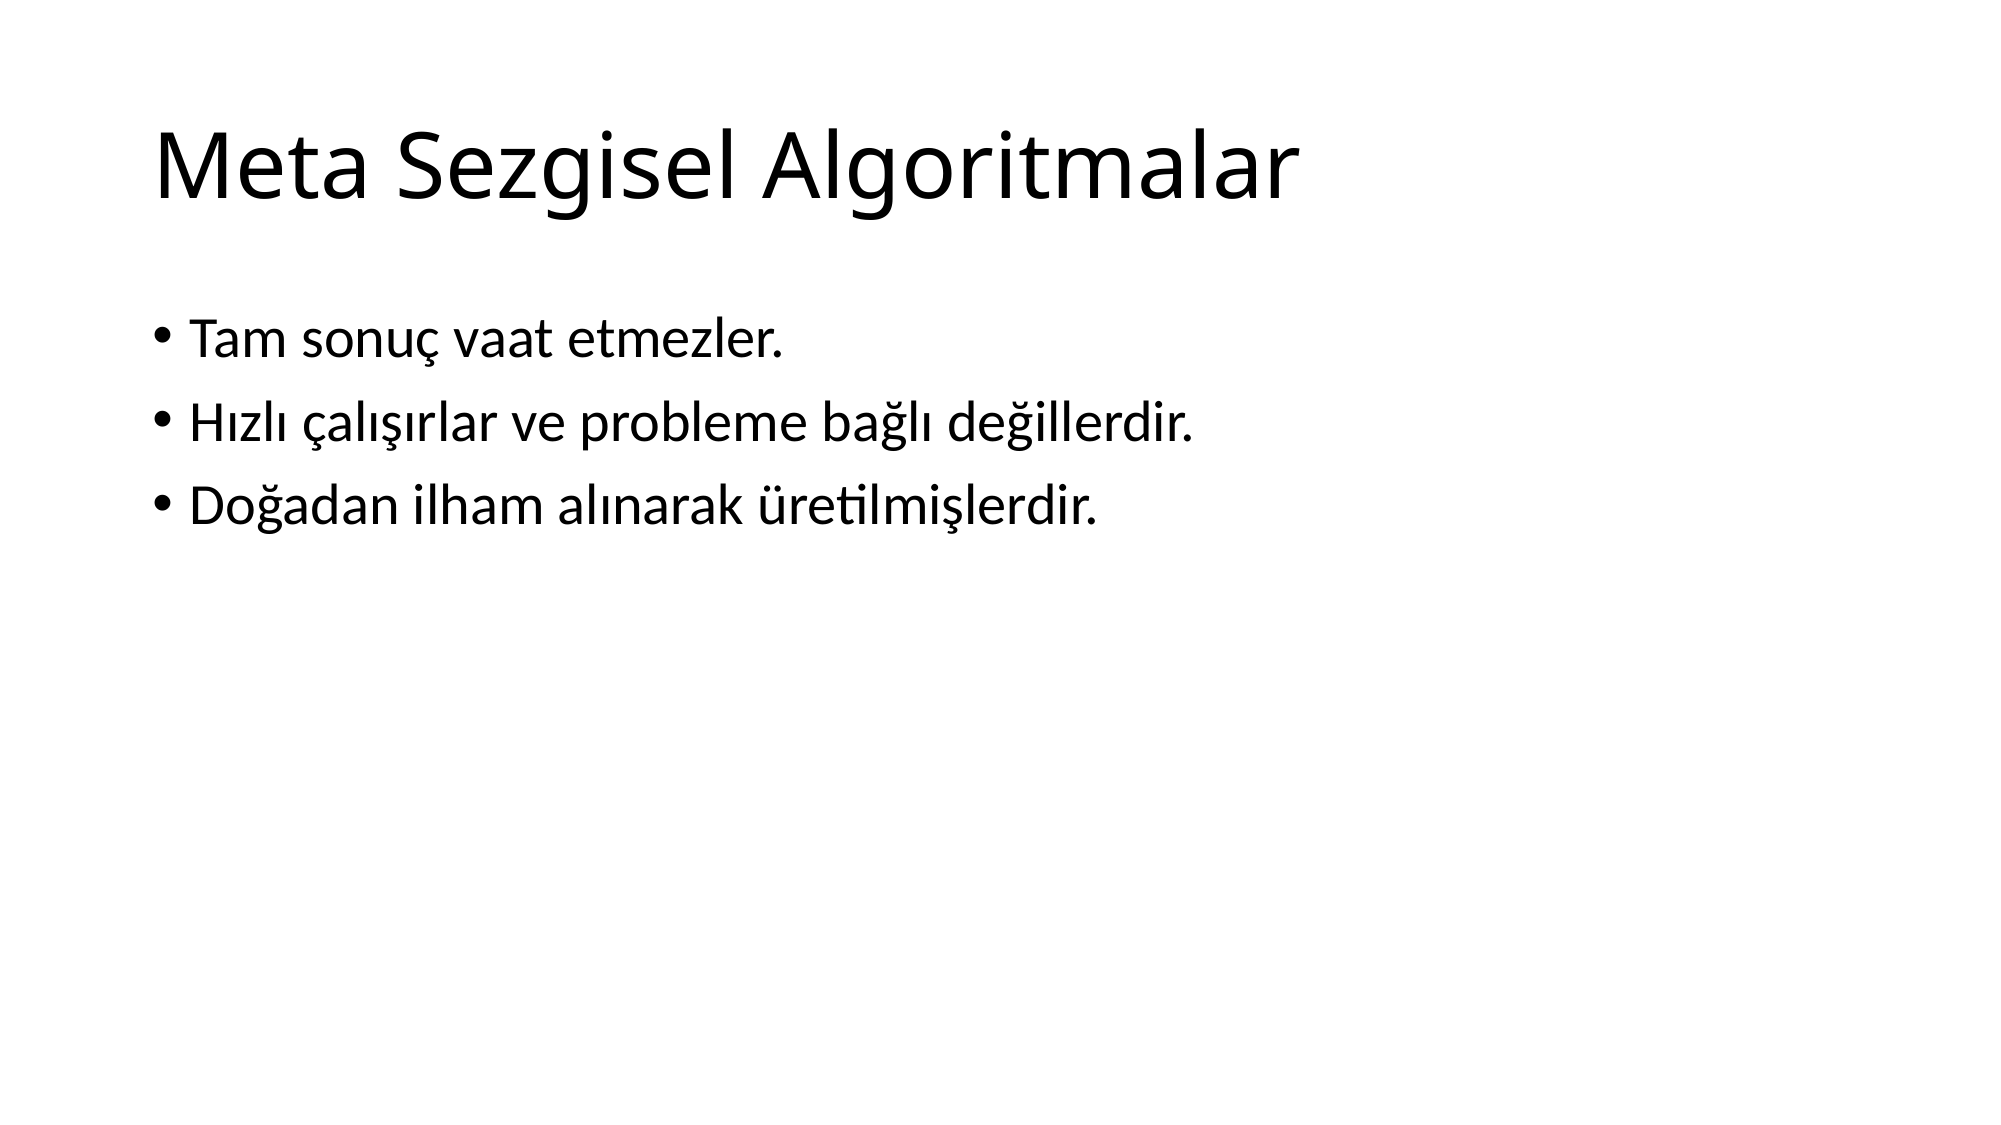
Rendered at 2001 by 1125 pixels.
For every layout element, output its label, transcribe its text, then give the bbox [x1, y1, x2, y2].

list Tam sonuç vaat etmezler. Hızlı çalışırlar ve probleme bağlı değillerdir. Doğadan ilham alınarak üretilmişlerdir. [137, 299, 1863, 1014]
title Meta Sezgisel Algoritmalar [137, 59, 1863, 278]
